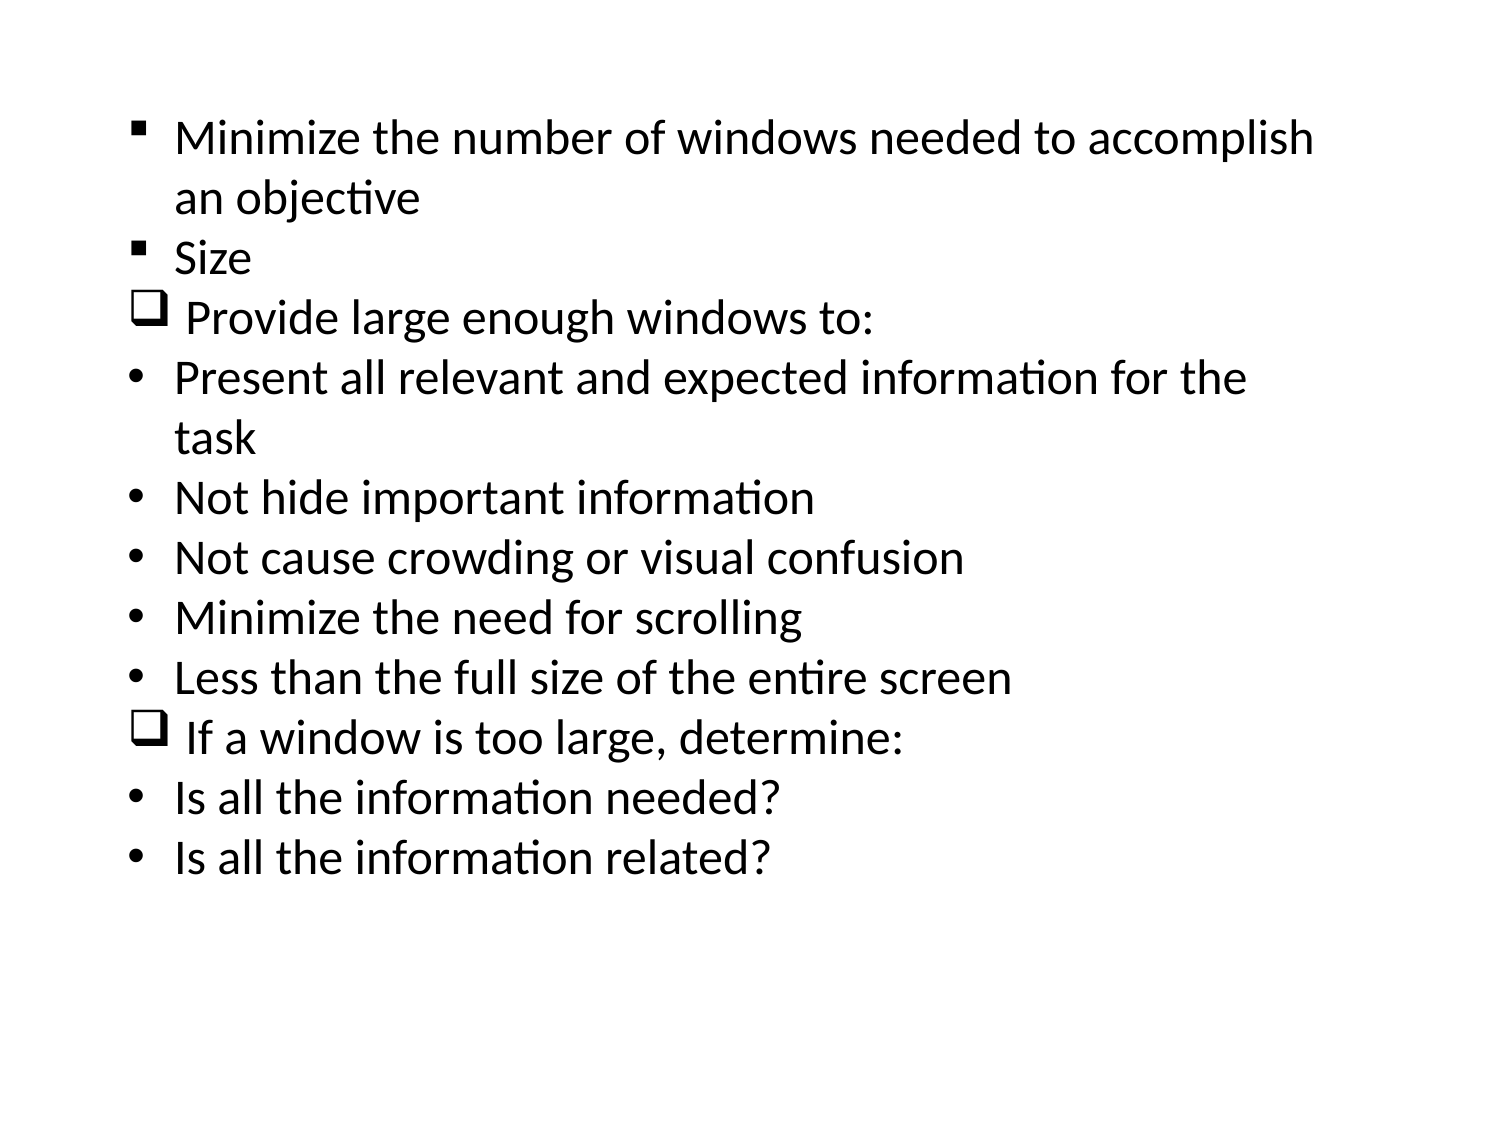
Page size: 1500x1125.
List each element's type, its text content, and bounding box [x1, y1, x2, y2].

text_box Minimize the number of windows needed to accomplish an objective Size Provide large enough windows to: Present all relevant and expected information for the task Not hide important information Not cause crowding or visual confusion Minimize the need for scrolling Less than the full size of the entire screen If a window is too large, determine: Is all the information needed? Is all the information related? [112, 37, 1350, 893]
